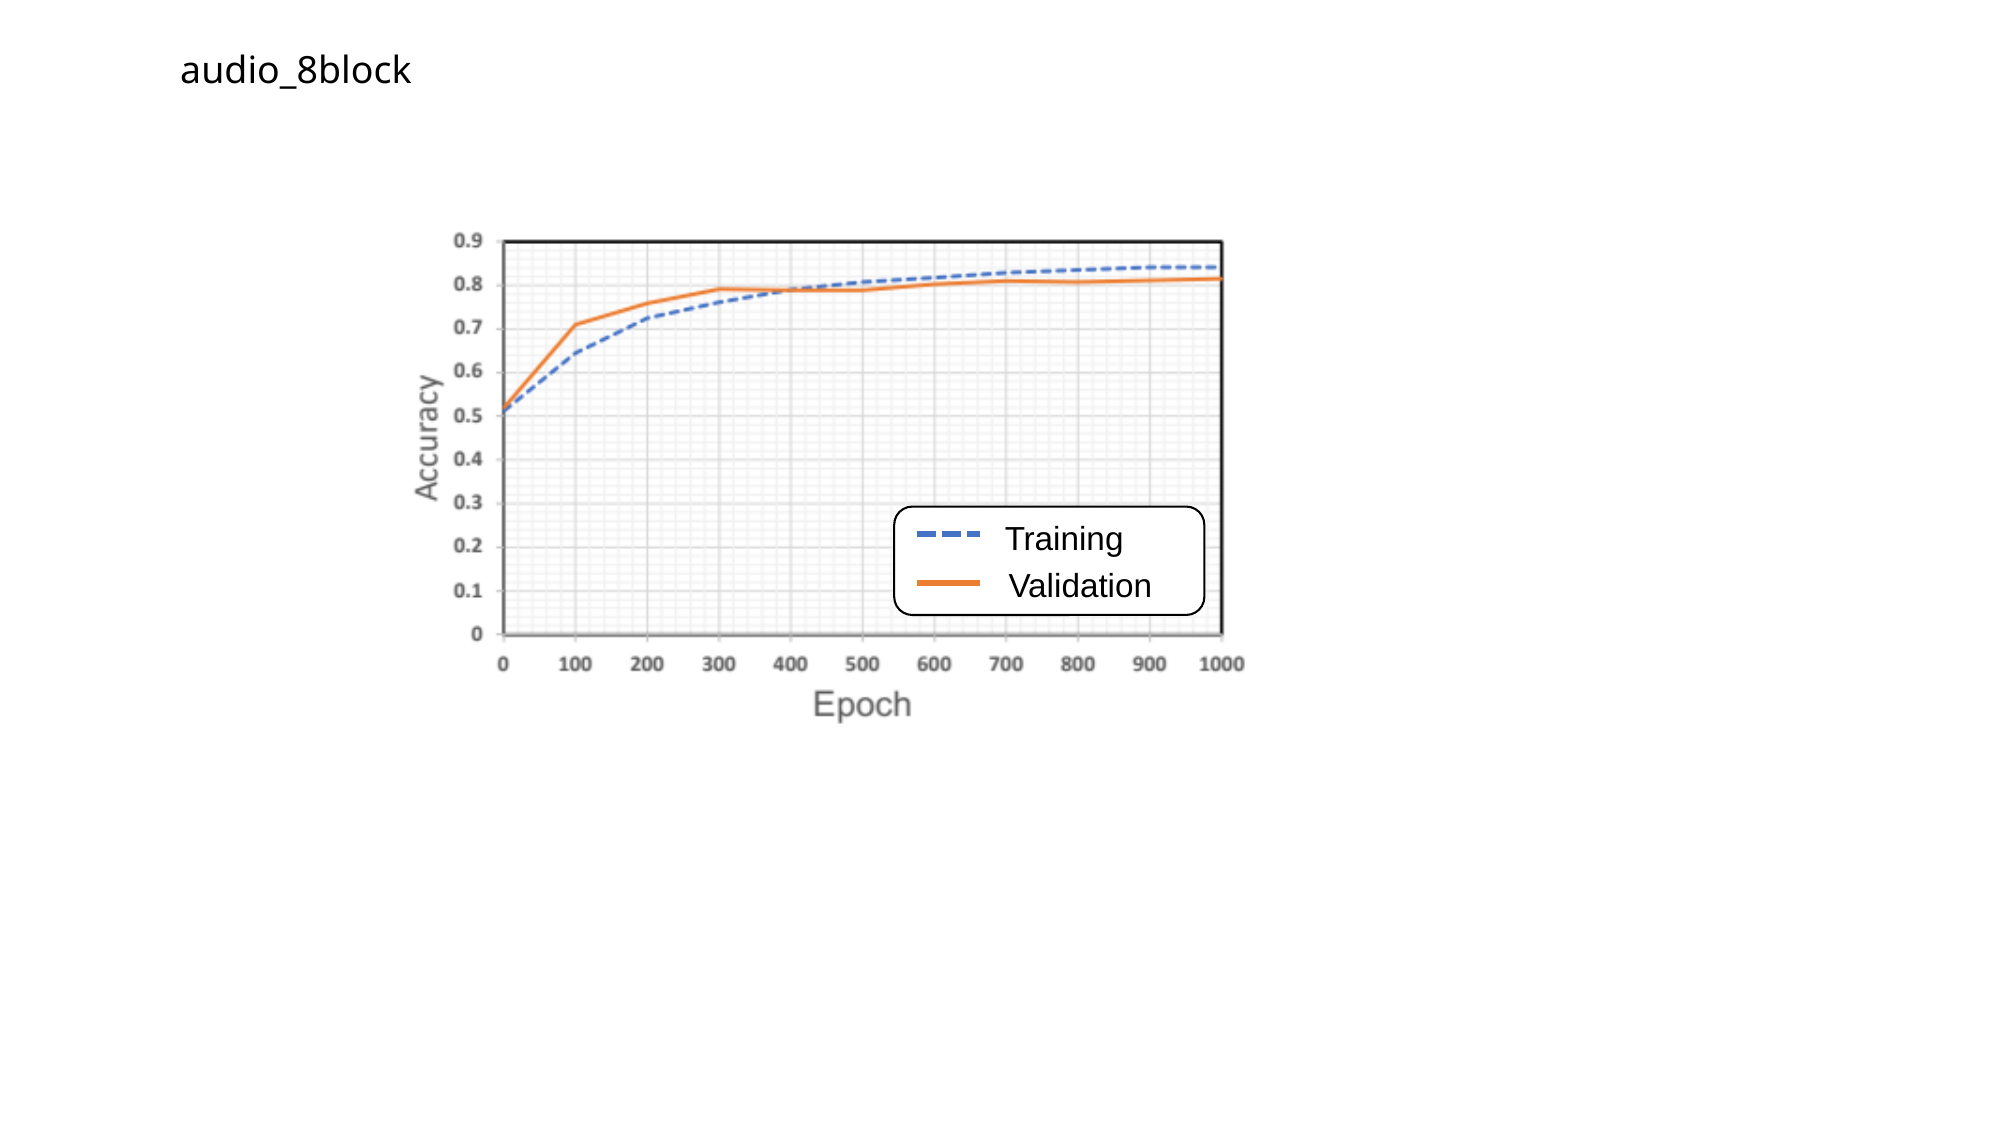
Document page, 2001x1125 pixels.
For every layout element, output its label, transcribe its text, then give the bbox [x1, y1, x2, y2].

text_box audio_8block [165, 38, 427, 99]
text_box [373, 212, 1271, 752]
